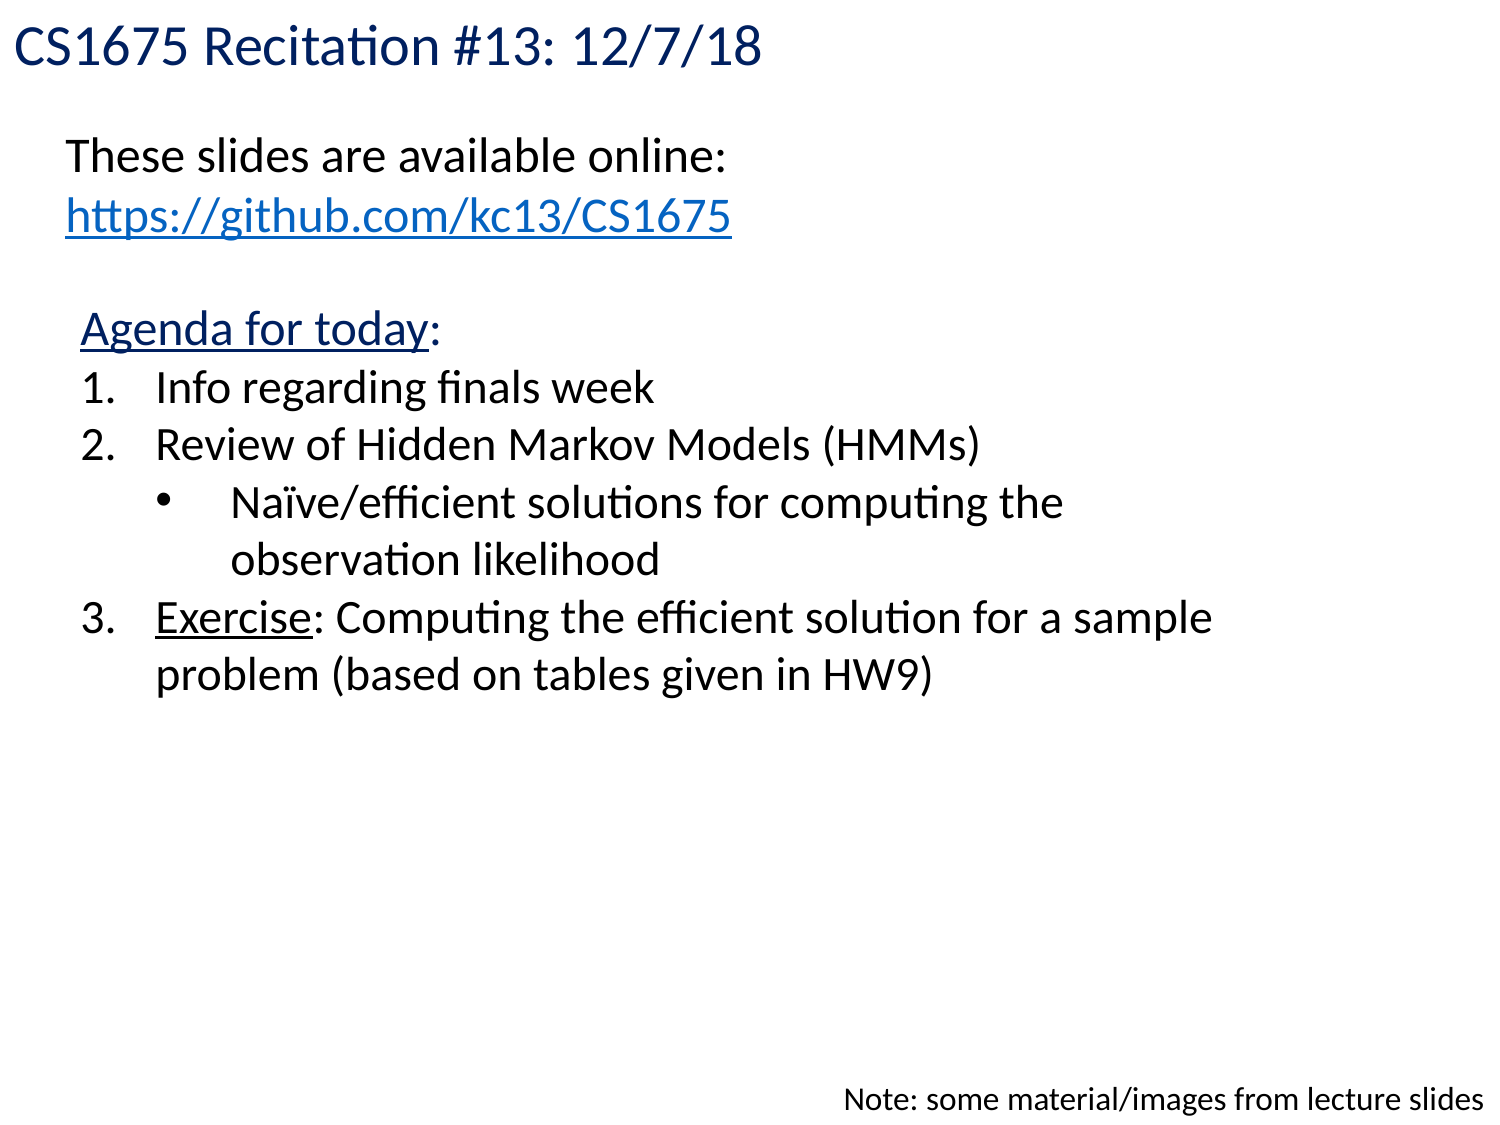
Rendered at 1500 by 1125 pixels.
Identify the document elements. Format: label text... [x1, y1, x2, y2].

text_box These slides are available online: https://github.com/kc13/CS1675 [0, 115, 1249, 250]
text_box Note: some material/images from lecture slides [492, 1069, 1500, 1125]
text_box CS1675 Recitation #13: 12/7/18 [0, 0, 1335, 85]
text_box Agenda for today: Info regarding finals week Review of Hidden Markov Models (HMMs) Naïve/efficient solutions for computing the observation likelihood Exercise: Computing the efficient solution for a sample problem (based on tables given in HW9) [65, 288, 1269, 766]
